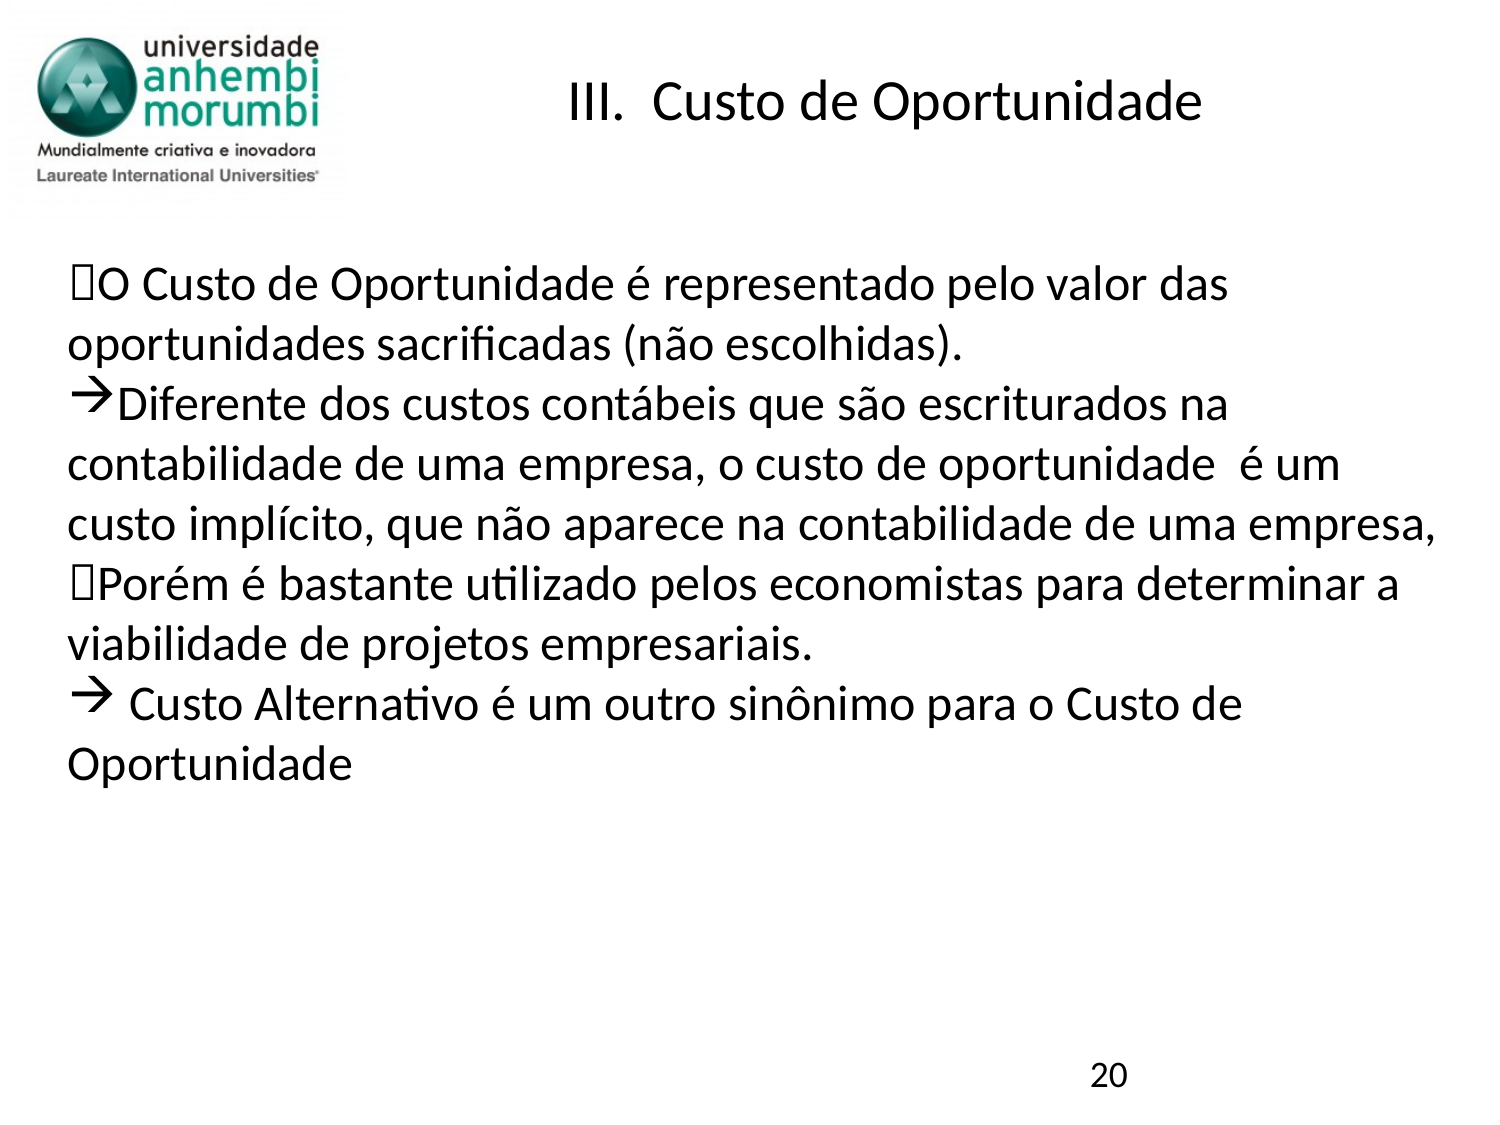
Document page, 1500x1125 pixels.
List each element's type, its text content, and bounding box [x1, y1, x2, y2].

text_box III. Custo de Oportunidade [348, 54, 1424, 243]
picture [8, 0, 349, 221]
text_box O Custo de Oportunidade é representado pelo valor das oportunidades sacrificadas (não escolhidas). Diferente dos custos contábeis que são escriturados na contabilidade de uma empresa, o custo de oportunidade é um custo implícito, que não aparece na contabilidade de uma empresa, Porém é bastante utilizado pelos economistas para determinar a viabilidade de projetos empresariais. Custo Alternativo é um outro sinônimo para o Custo de Oportunidade [53, 243, 1471, 799]
slide_number 20 [1074, 1042, 1425, 1103]
